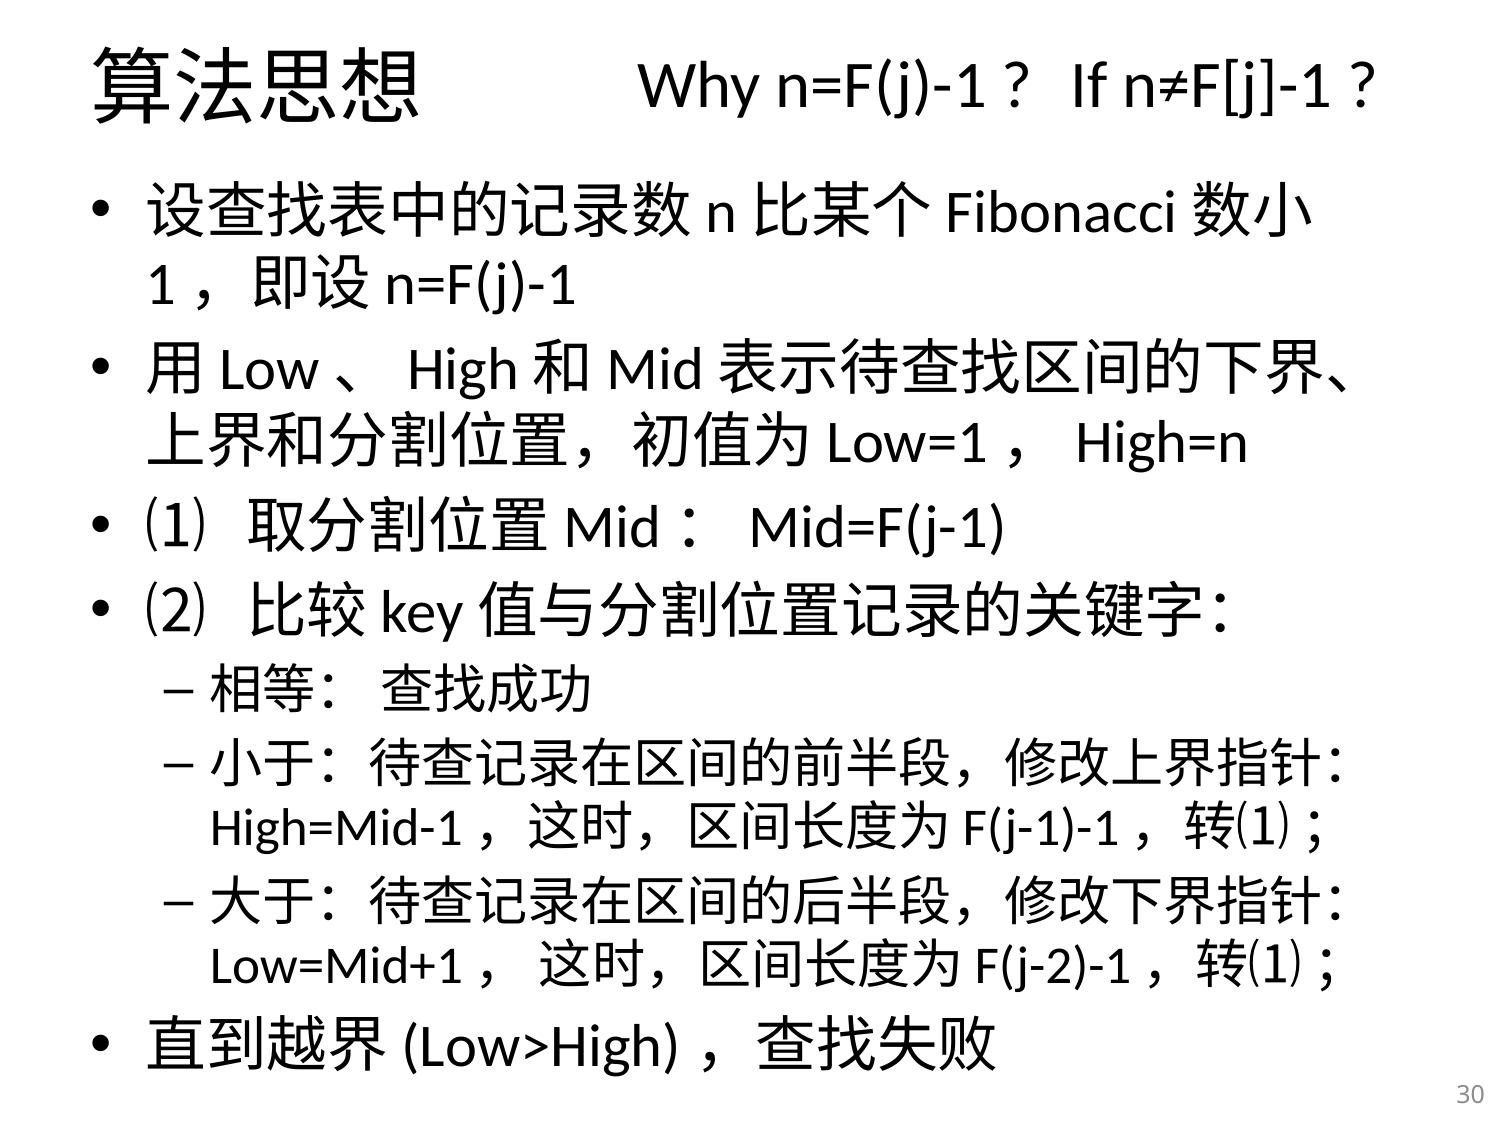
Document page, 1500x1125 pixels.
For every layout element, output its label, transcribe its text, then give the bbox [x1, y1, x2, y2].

text_box Why n=F(j)-1 ? [622, 33, 1049, 129]
title 算法思想 [75, 7, 1425, 161]
text_box If n≠F[j]-1 ? [1054, 31, 1444, 130]
slide_number 30 [1435, 1065, 1500, 1125]
list 设查找表中的记录数n比某个Fibonacci数小1，即设n=F(j)-1 用Low、High和Mid表示待查找区间的下界、上界和分割位置，初值为Low=1，High=n ⑴ 取分割位置Mid：Mid=F(j-1) ⑵ 比较key值与分割位置记录的关键字： 相等： 查找成功 小于：待查记录在区间的前半段，修改上界指针： High=Mid-1，这时，区间长度为F(j-1)-1，转⑴ ； 大于：待查记录在区间的后半段，修改下界指针：Low=Mid+1， 这时，区间长度为F(j-2)-1，转⑴ ； 直到越界(Low>High)，查找失败 [75, 163, 1425, 1106]
